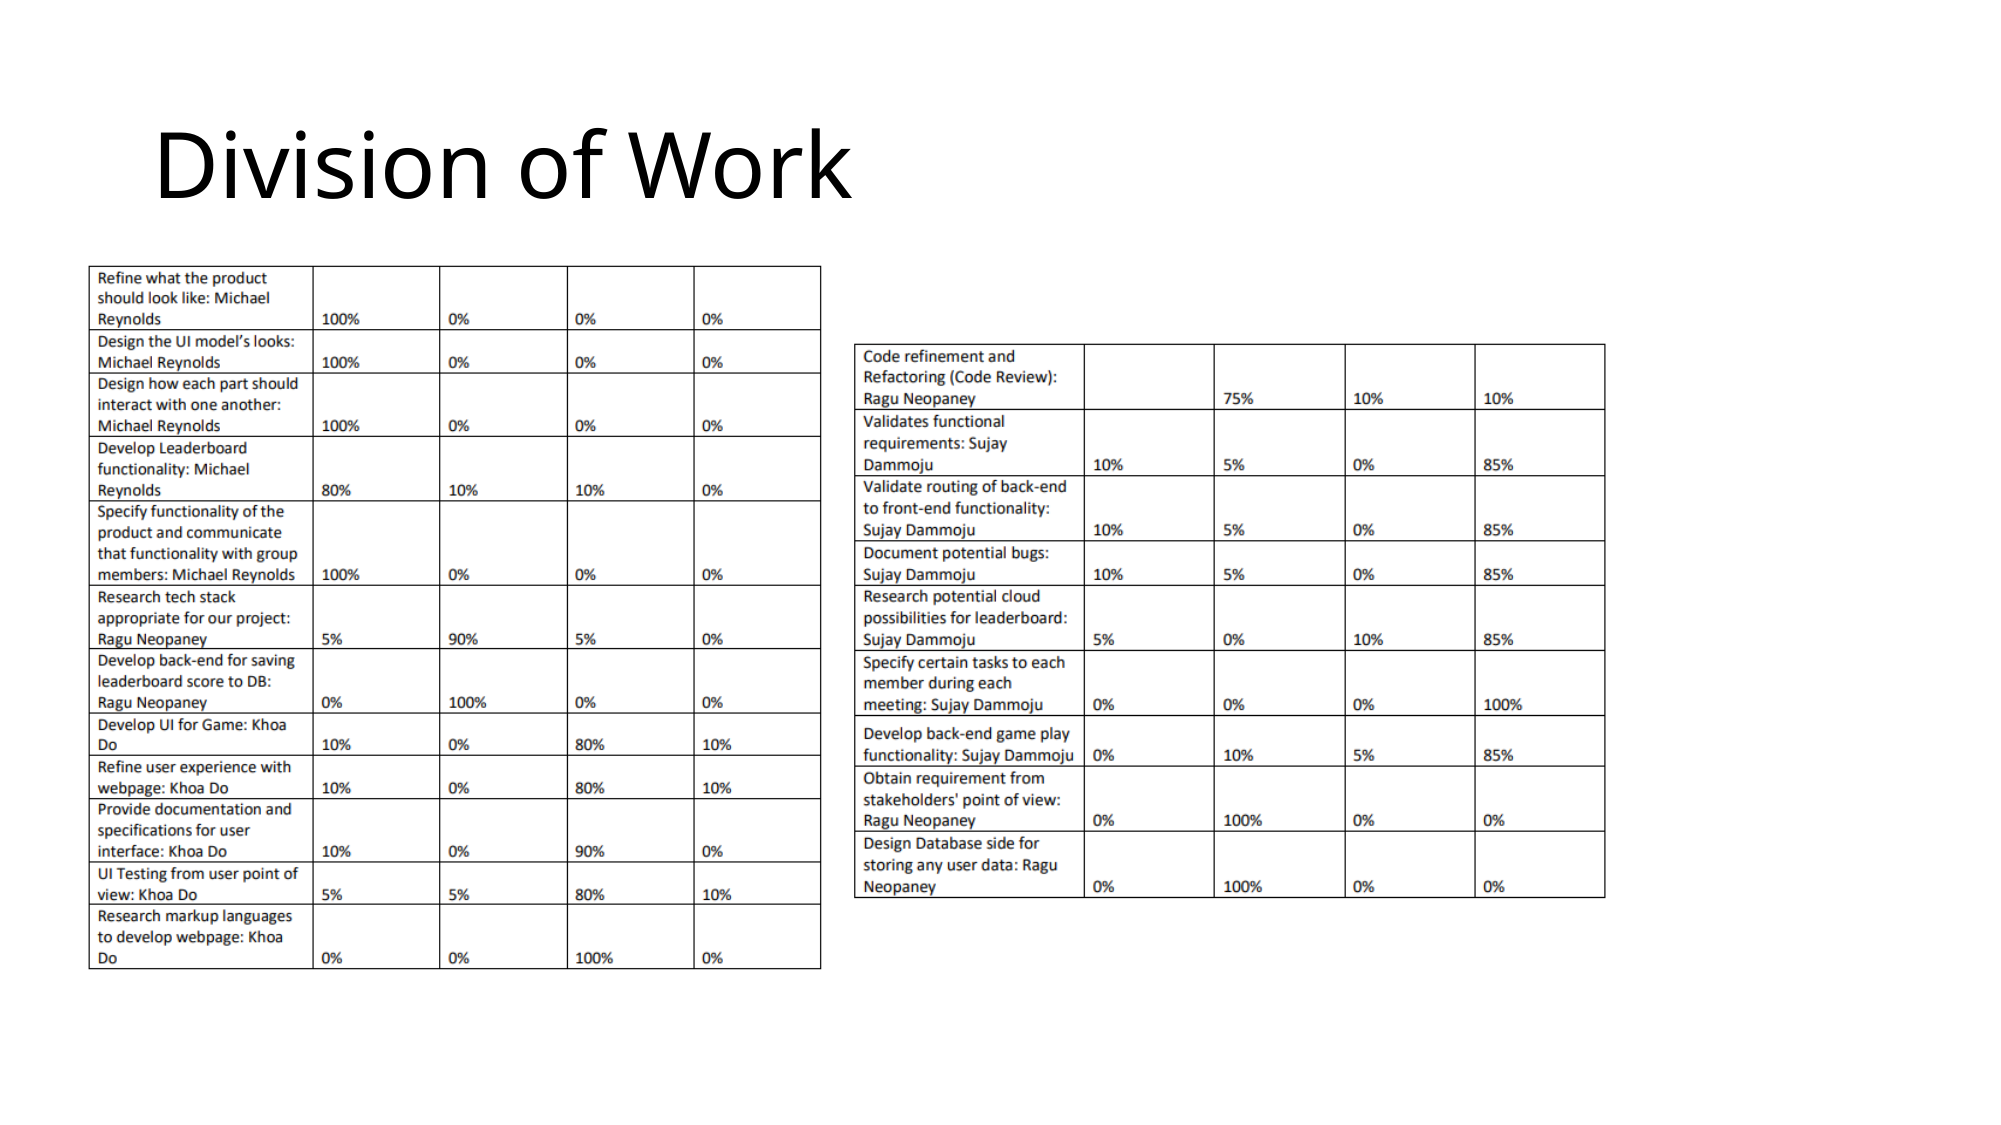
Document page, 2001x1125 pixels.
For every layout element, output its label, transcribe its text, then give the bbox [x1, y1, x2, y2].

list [84, 260, 826, 974]
picture [840, 333, 1614, 903]
title Division of Work [137, 59, 1863, 278]
